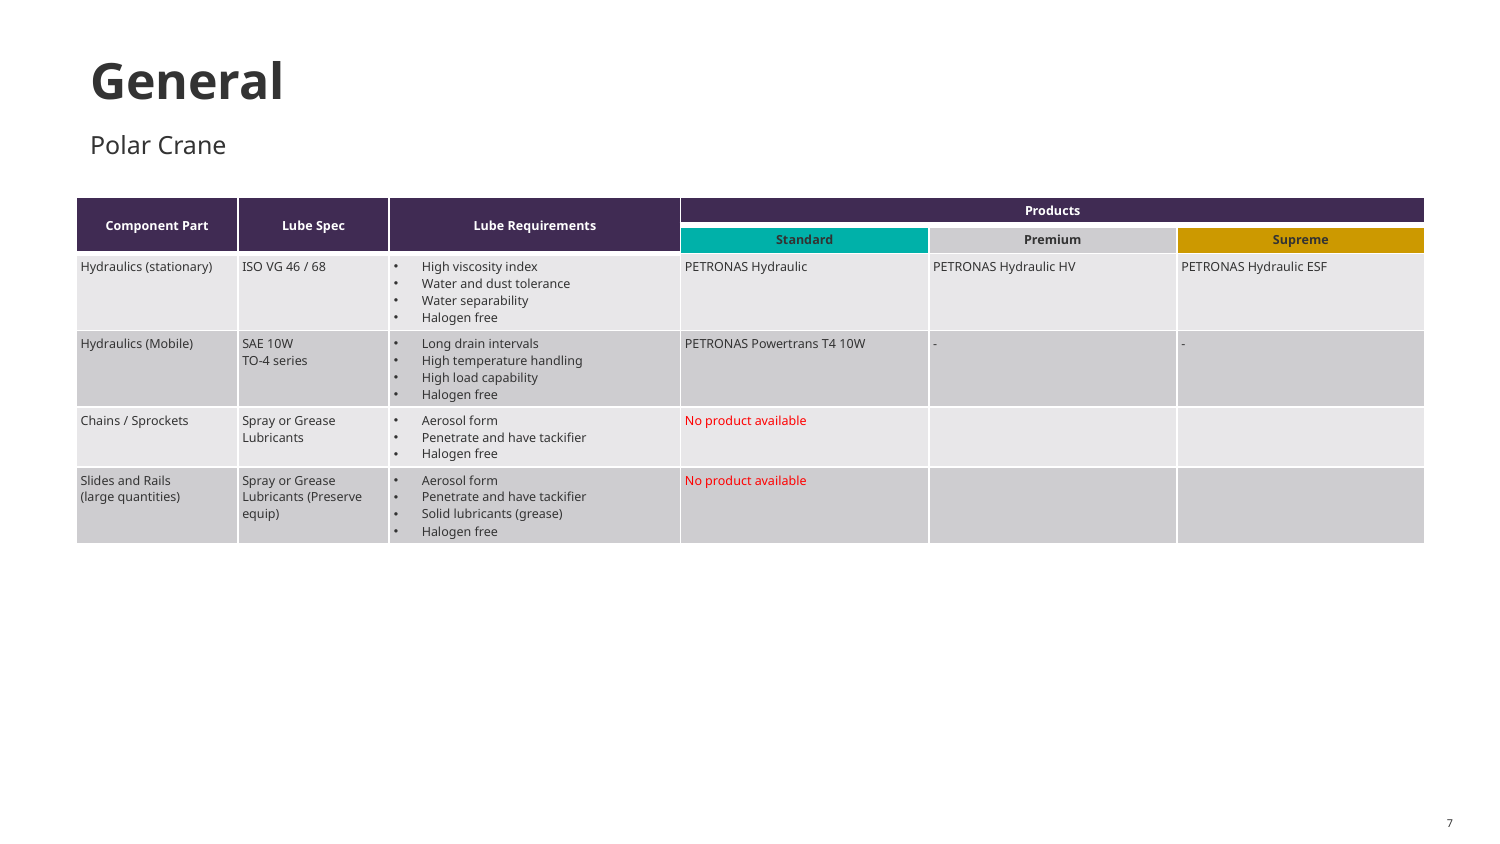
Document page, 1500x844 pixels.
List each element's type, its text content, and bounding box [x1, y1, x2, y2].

table_cell - [930, 331, 1176, 406]
table_cell Aerosol form Penetrate and have tackifier Solid lubricants (grease) Halogen free [390, 468, 680, 543]
table_cell No product available [681, 408, 928, 466]
table_cell [930, 468, 1176, 543]
table_cell [1178, 468, 1424, 543]
table_cell PETRONAS Powertrans T4 10W [681, 331, 928, 406]
title General [75, 46, 1425, 113]
table_cell Aerosol form Penetrate and have tackifier Halogen free [390, 408, 680, 466]
table_cell Chains / Sprockets [77, 408, 237, 466]
table_cell Hydraulics (Mobile) [77, 331, 237, 406]
table_cell - [1178, 331, 1424, 406]
table_cell [1178, 408, 1424, 466]
table_cell [930, 408, 1176, 466]
table_cell SAE 10W TO-4 series [239, 331, 388, 406]
table_cell No product available [681, 468, 928, 543]
table_cell Slides and Rails (large quantities) [77, 468, 237, 543]
list Polar Crane [75, 121, 1425, 329]
table_cell Spray or Grease Lubricants (Preserve equip) [239, 468, 388, 543]
table_cell Long drain intervals High temperature handling High load capability Halogen free [390, 331, 680, 406]
table_cell Spray or Grease Lubricants [239, 408, 388, 466]
